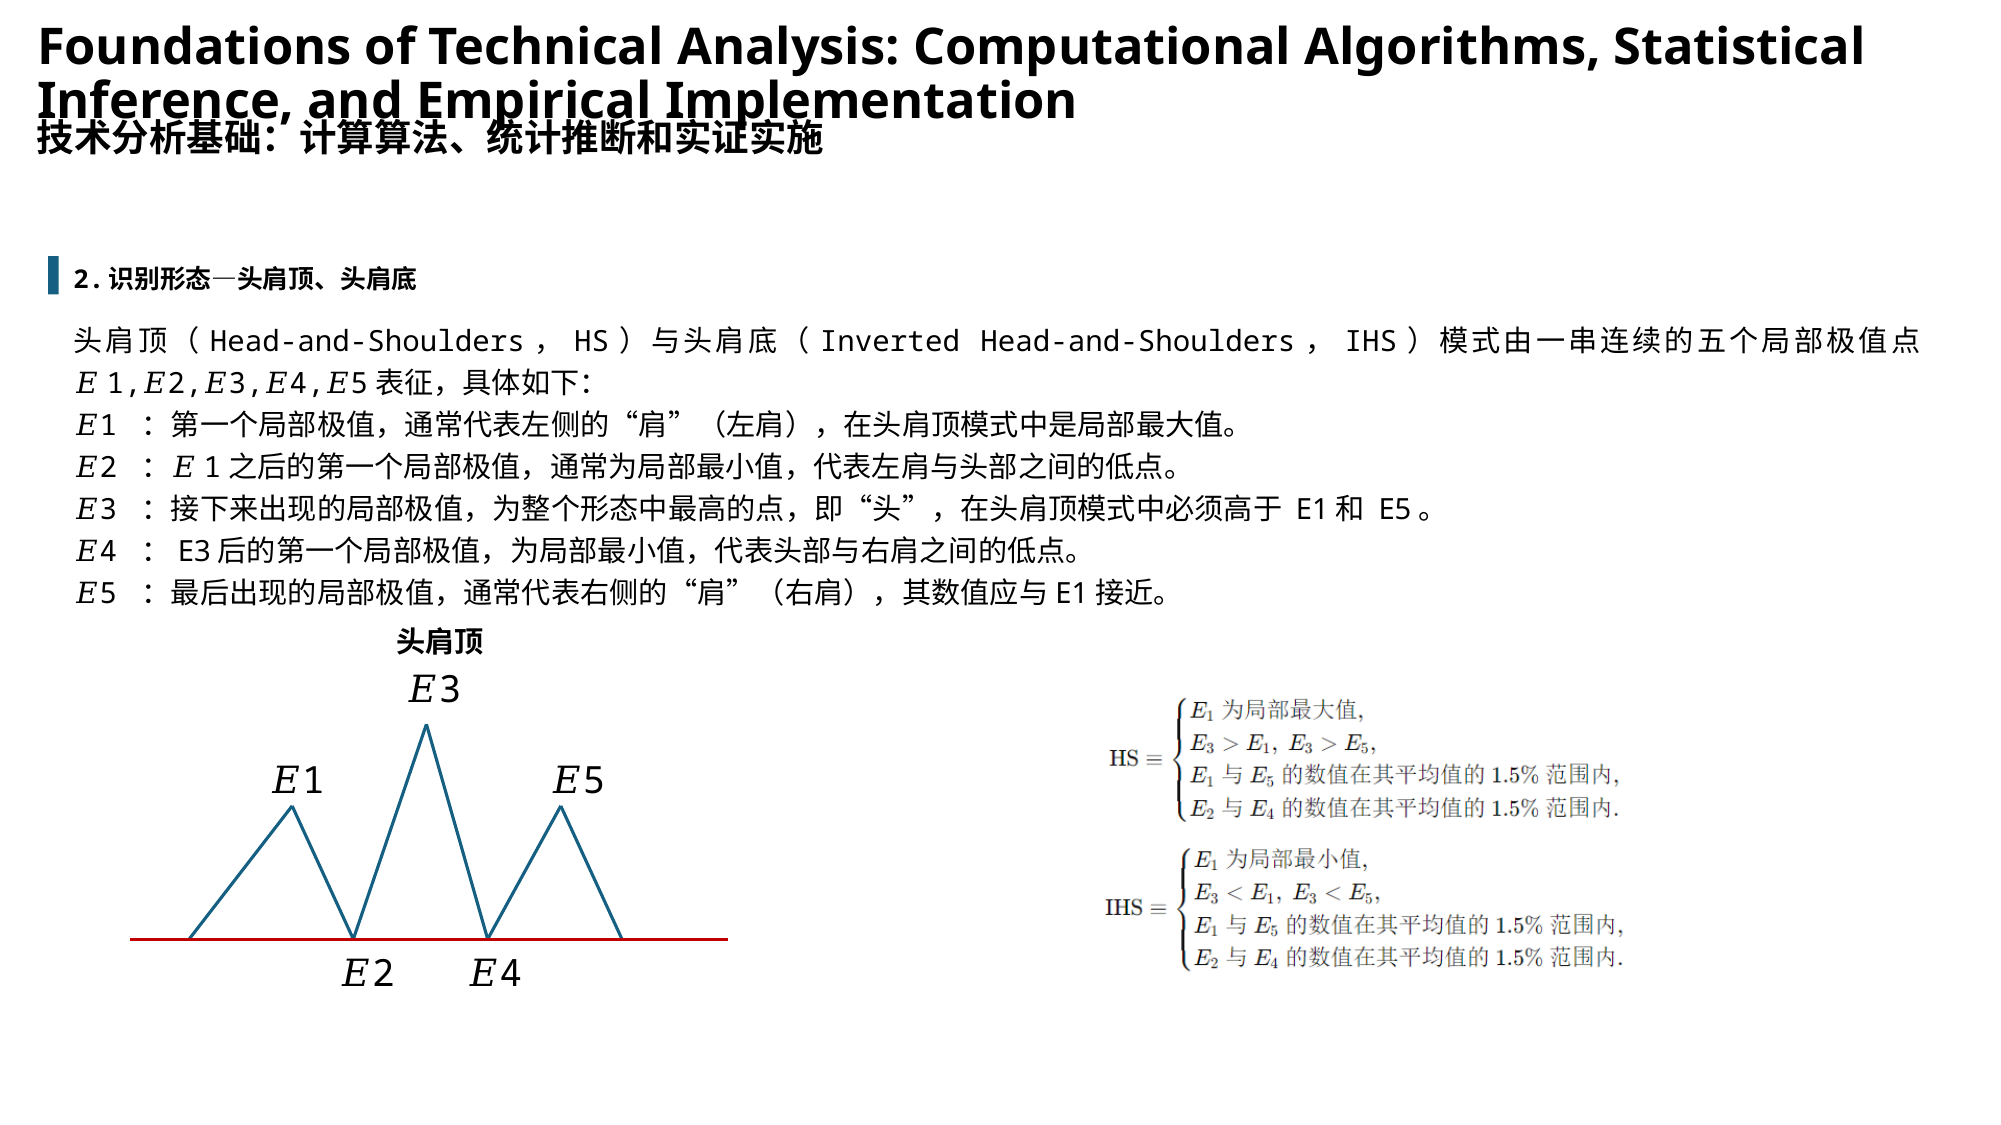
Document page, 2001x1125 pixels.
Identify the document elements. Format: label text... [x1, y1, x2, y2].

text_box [129, 656, 729, 1003]
text_box 头肩顶（Head-and-Shoulders，HS）与头肩底（Inverted Head-and-Shoulders，IHS）模式由一串连续的五个局部极值点 𝐸1,𝐸2,𝐸3,𝐸4,𝐸5表征，具体如下： 𝐸1 ：第一个局部极值，通常代表左侧的“肩”（左肩），在头肩顶模式中是局部最大值。 𝐸2 ：𝐸1之后的第一个局部极值，通常为局部最小值，代表左肩与头部之间的低点。 𝐸3 ​：接下来出现的局部极值，为整个形态中最高的点，即“头”，在头肩顶模式中必须高于 E1和 E5​。 𝐸4 ​：E3​后的第一个局部极值，为局部最小值，代表头部与右肩之间的低点。 𝐸5 ：最后出现的局部极值，通常代表右侧的“肩”（右肩），其数值应与E1接近。 [58, 308, 1936, 620]
picture [956, 677, 1707, 987]
text_box 技术分析基础：计算算法、统计推断和实证实施 [22, 106, 1023, 167]
text_box 头肩顶 [229, 605, 652, 656]
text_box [47, 248, 1936, 302]
text_box Foundations of Technical Analysis: Computational Algorithms, Statistical Inference, and Empirical Implementation [22, 12, 1978, 138]
